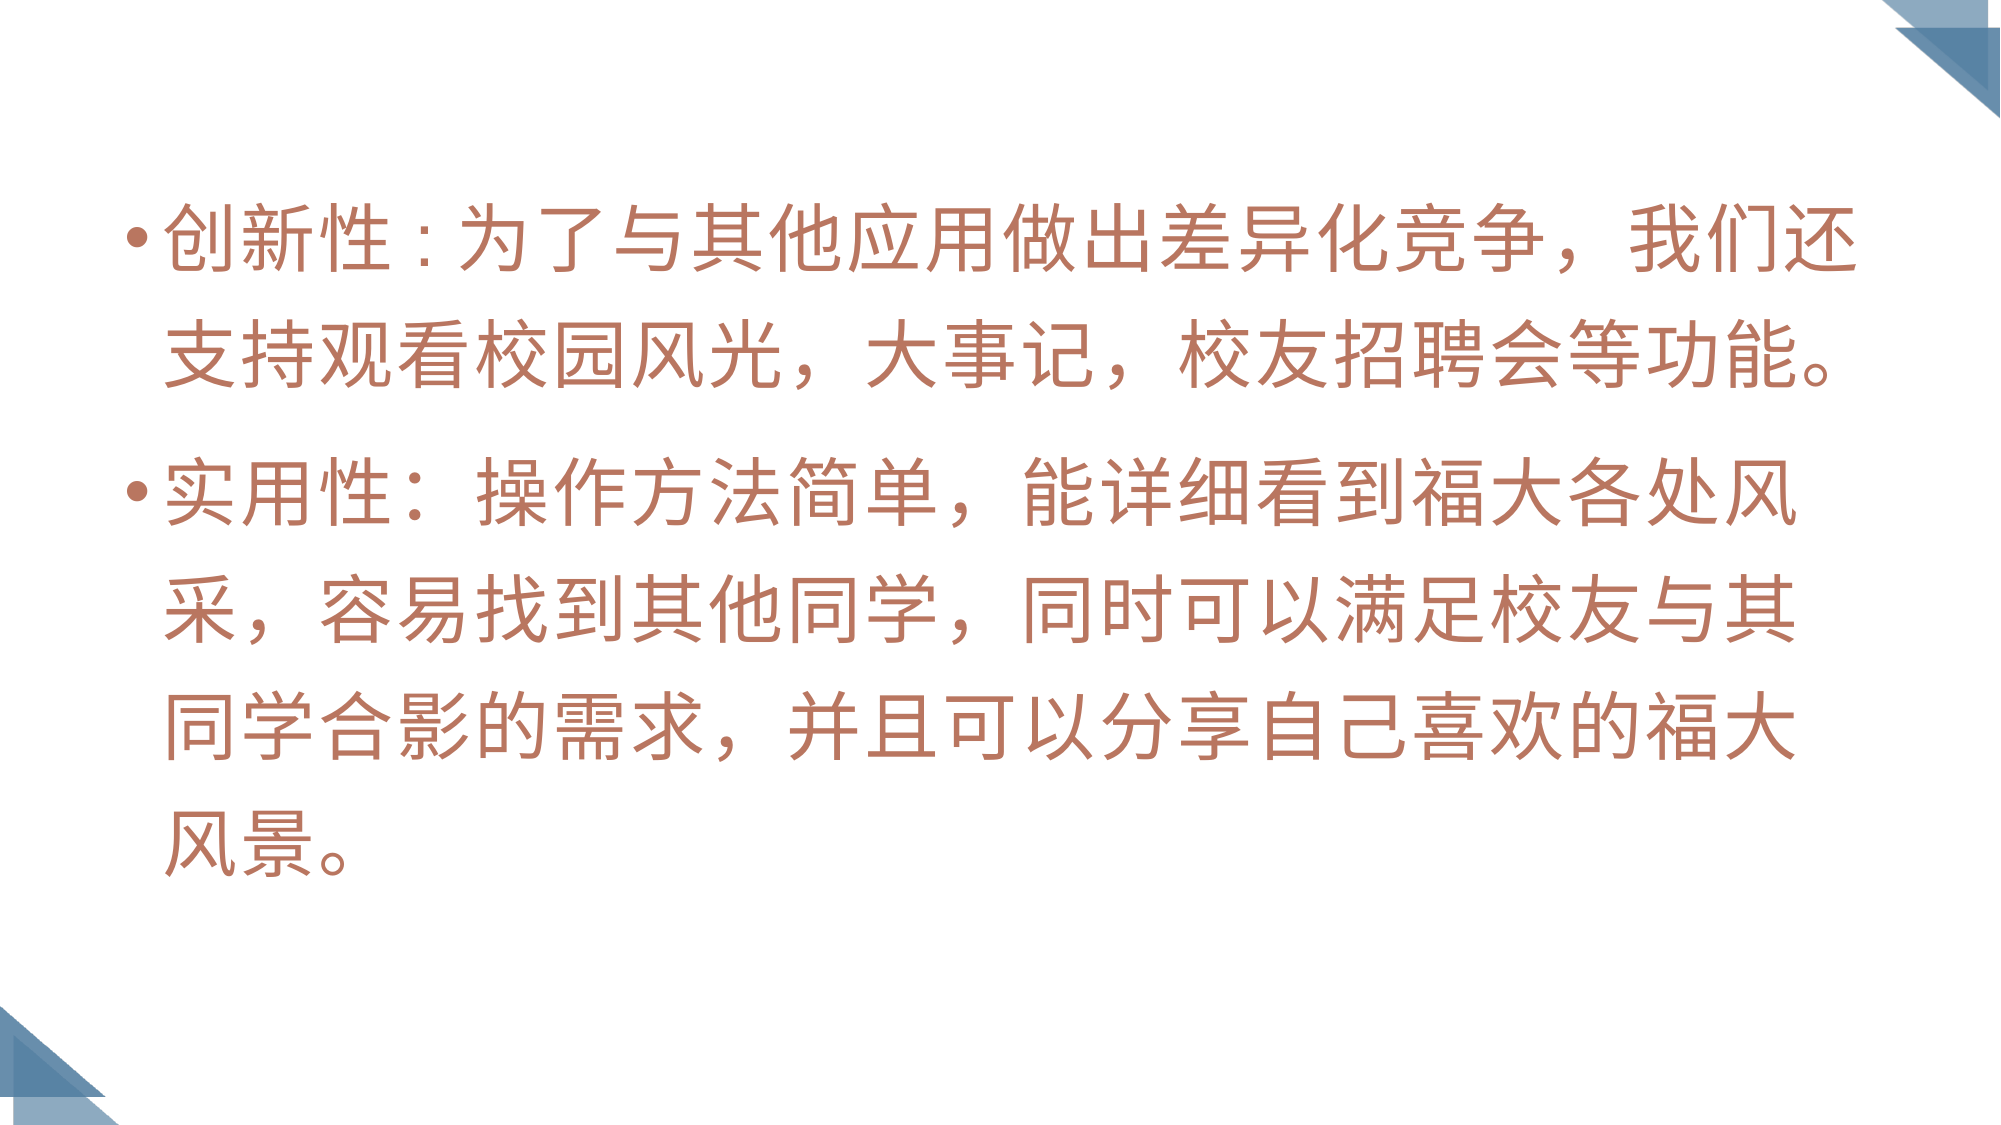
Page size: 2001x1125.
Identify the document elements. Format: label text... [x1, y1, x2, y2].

picture [0, 1006, 119, 1125]
list 创新性:为了与其他应用做出差异化竞争，我们还支持观看校园风光，大事记，校友招聘会等功能。 实用性：操作方法简单，能详细看到福大各处风采，容易找到其他同学，同时可以满足校友与其同学合影的需求，并且可以分享自己喜欢的福大风景。 [109, 156, 1891, 1041]
picture [1882, 0, 2000, 118]
